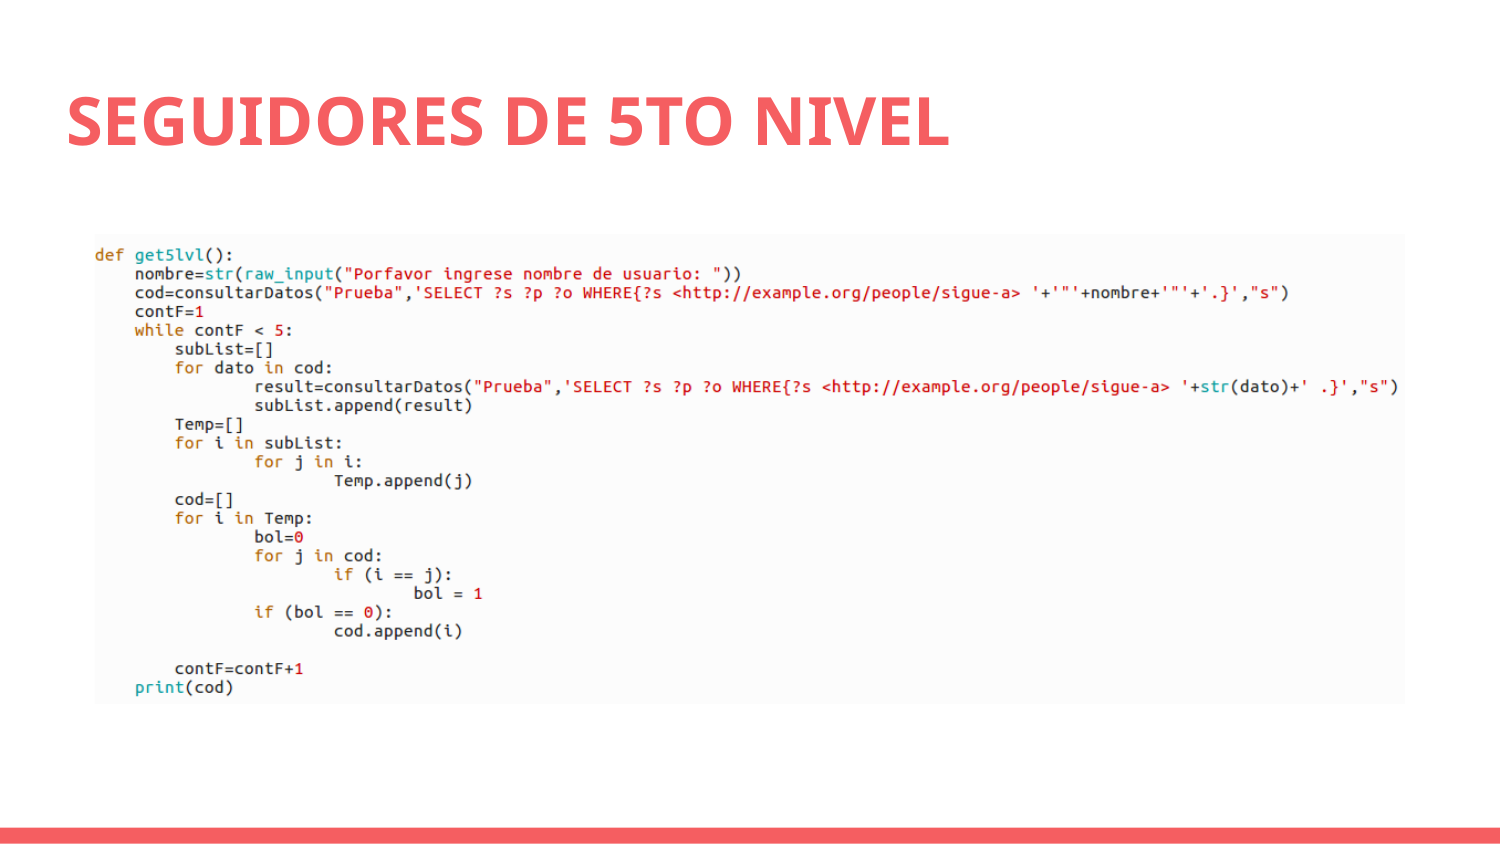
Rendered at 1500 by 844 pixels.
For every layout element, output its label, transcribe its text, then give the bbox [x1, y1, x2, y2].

picture [94, 234, 1406, 705]
title SEGUIDORES DE 5TO NIVEL [51, 64, 1449, 167]
